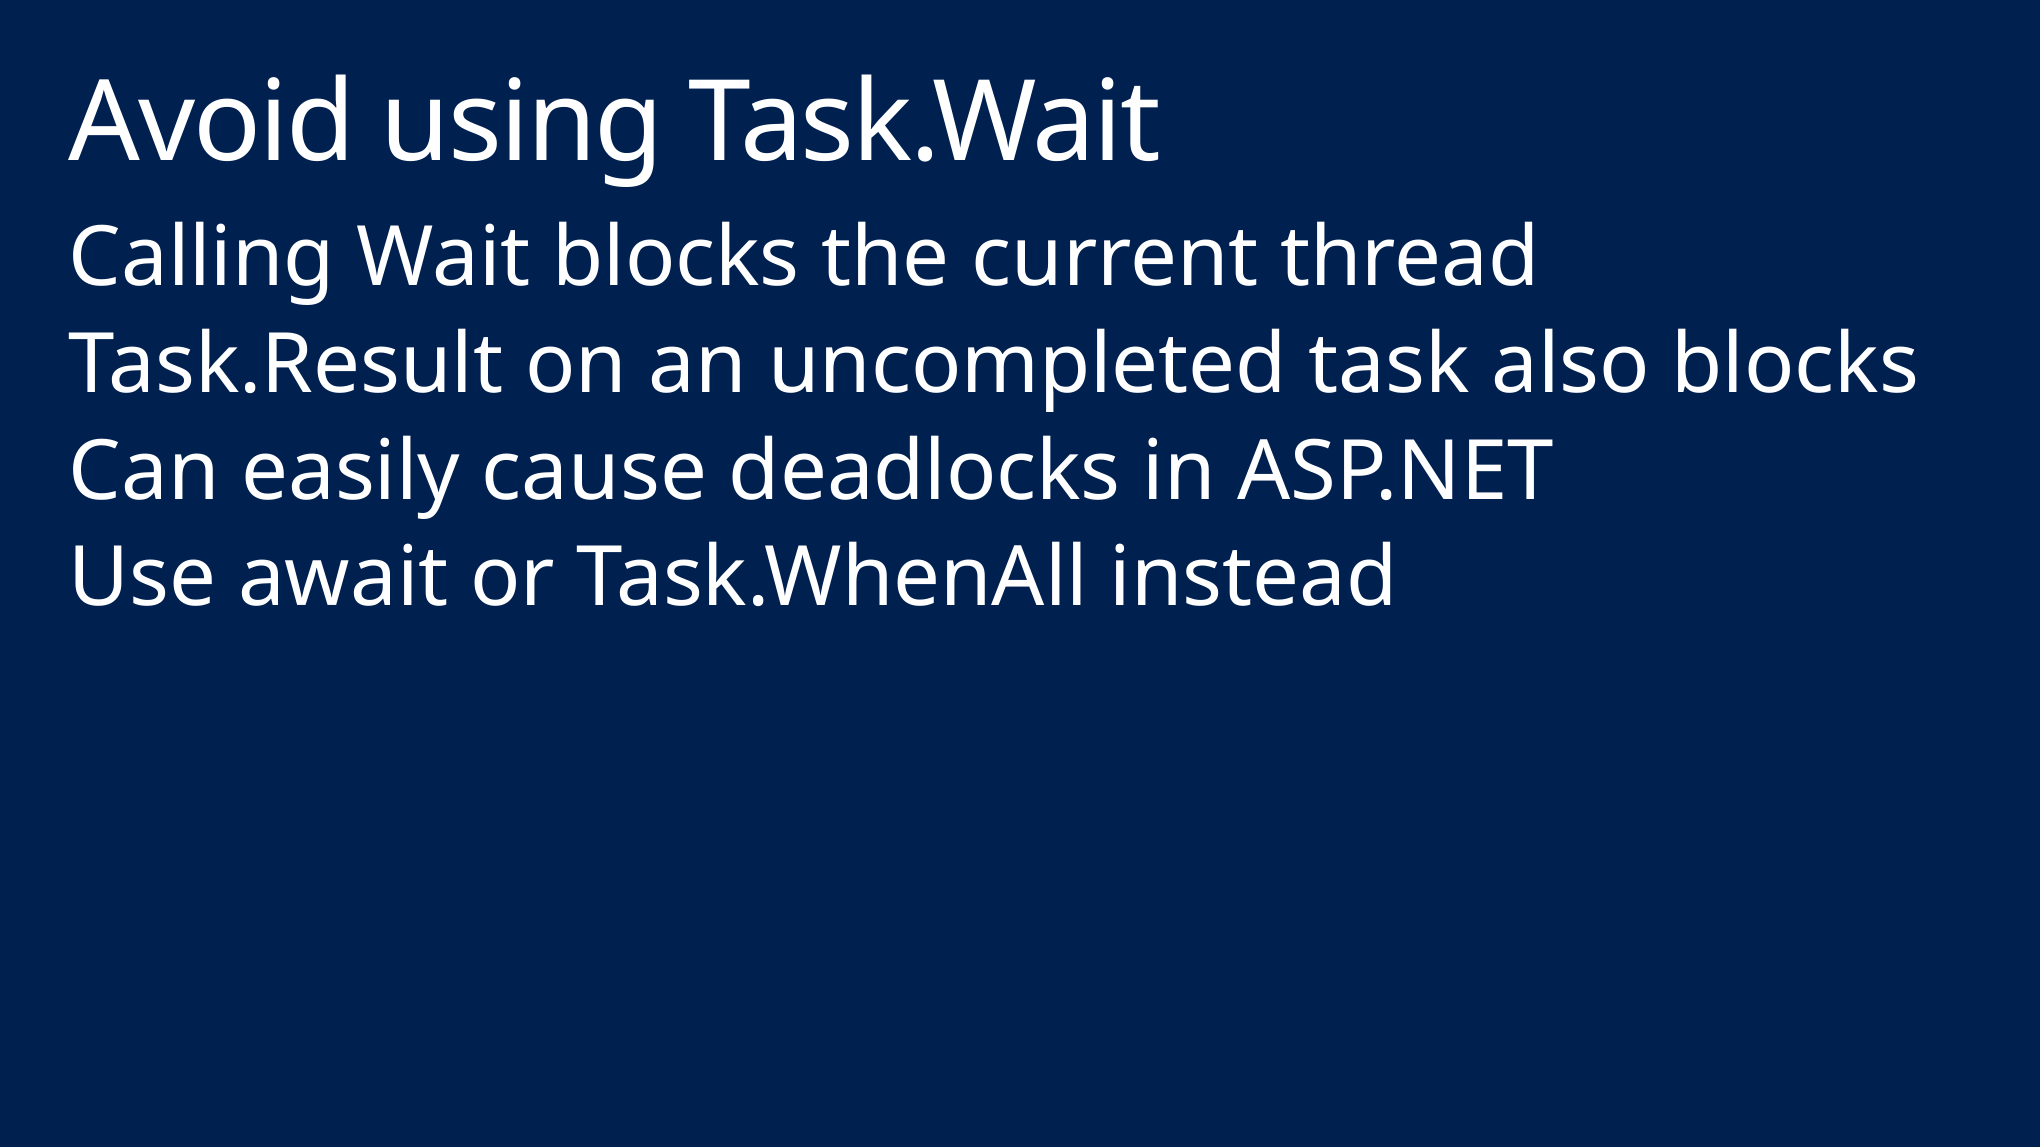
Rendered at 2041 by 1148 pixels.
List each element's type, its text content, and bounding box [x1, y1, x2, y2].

list Calling Wait blocks the current thread Task.Result on an uncompleted task also blocks Can easily cause deadlocks in ASP.NET Use await or Task.WhenAll instead [45, 198, 1996, 654]
title Avoid using Task.Wait [45, 48, 1996, 198]
